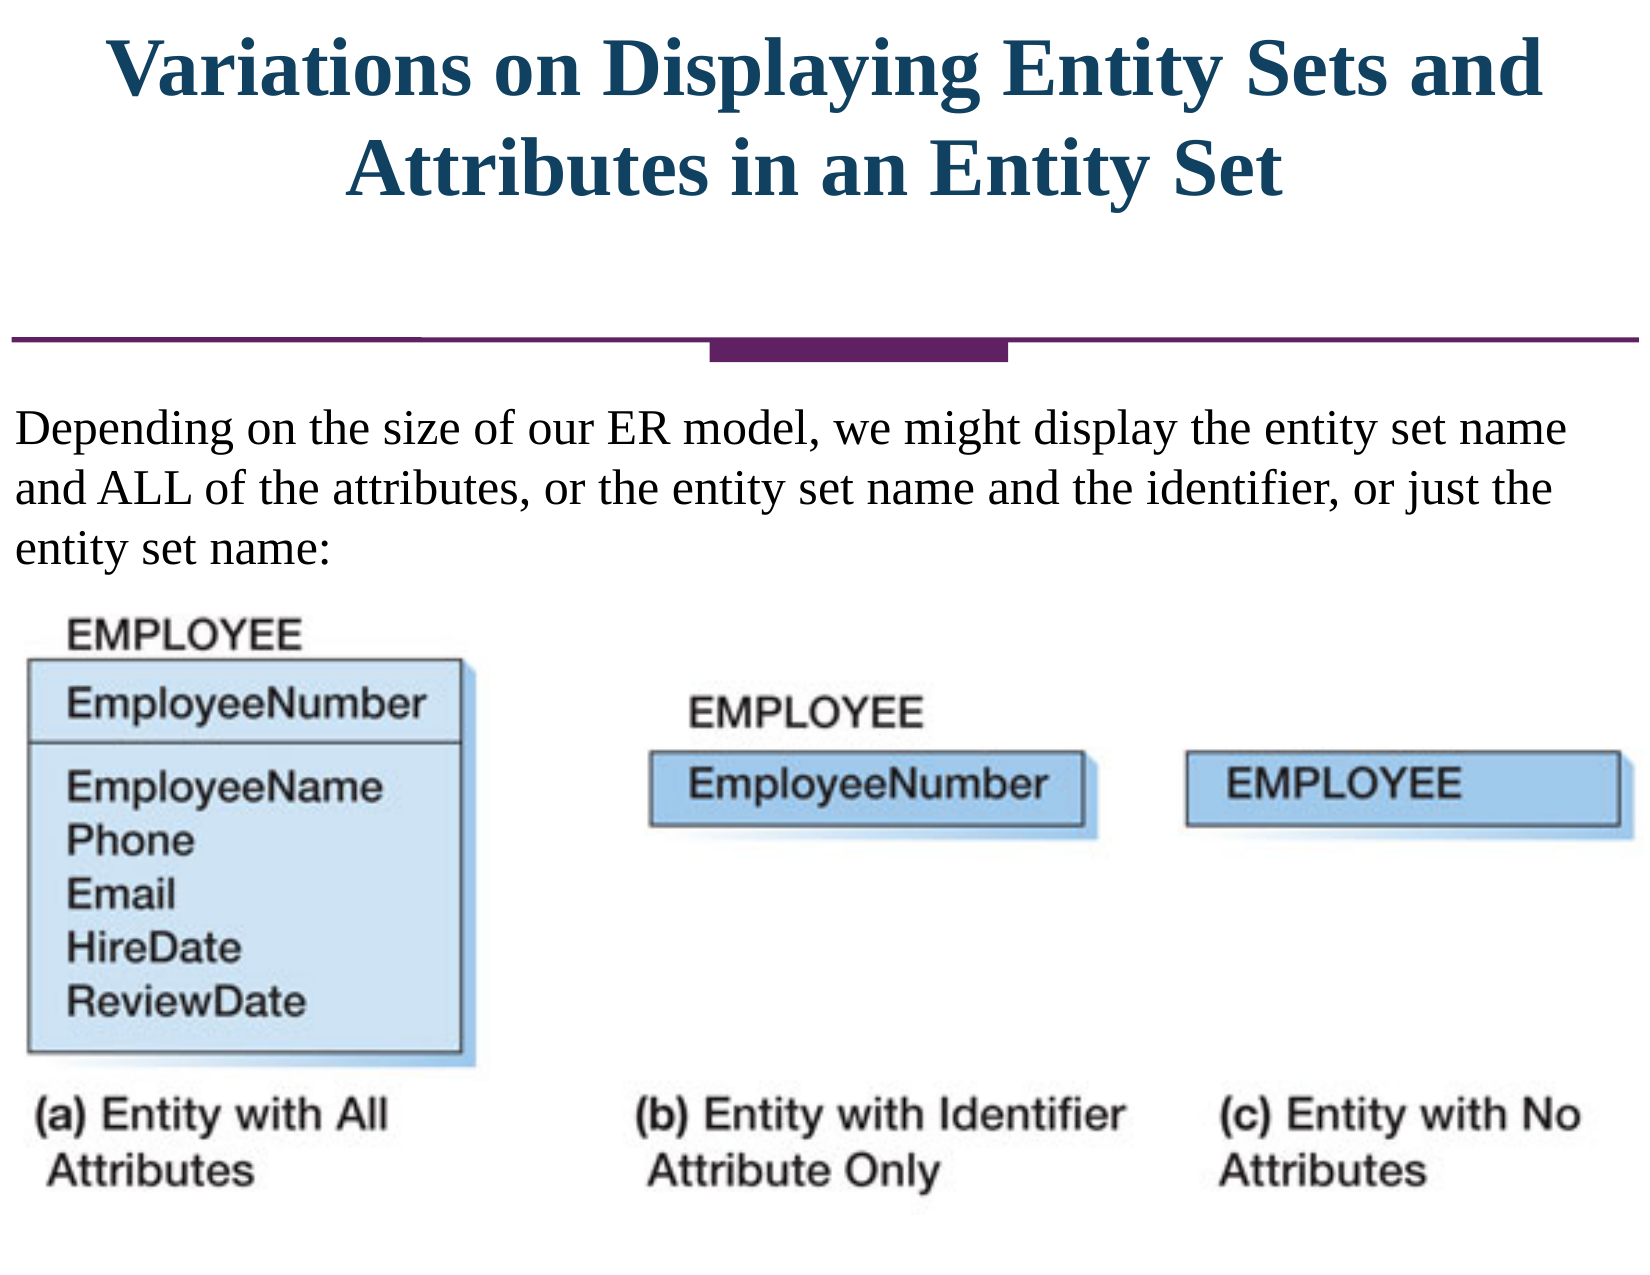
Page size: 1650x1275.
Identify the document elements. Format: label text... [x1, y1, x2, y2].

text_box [11, 339, 1639, 363]
title Variations on Displaying Entity Sets and Attributes in an Entity Set [0, 0, 1650, 226]
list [0, 587, 1650, 1215]
text_box Depending on the size of our ER model, we might display the entity set name and ALL of the attributes, or the entity set name and the identifier, or just the entity set name: [0, 387, 1613, 583]
